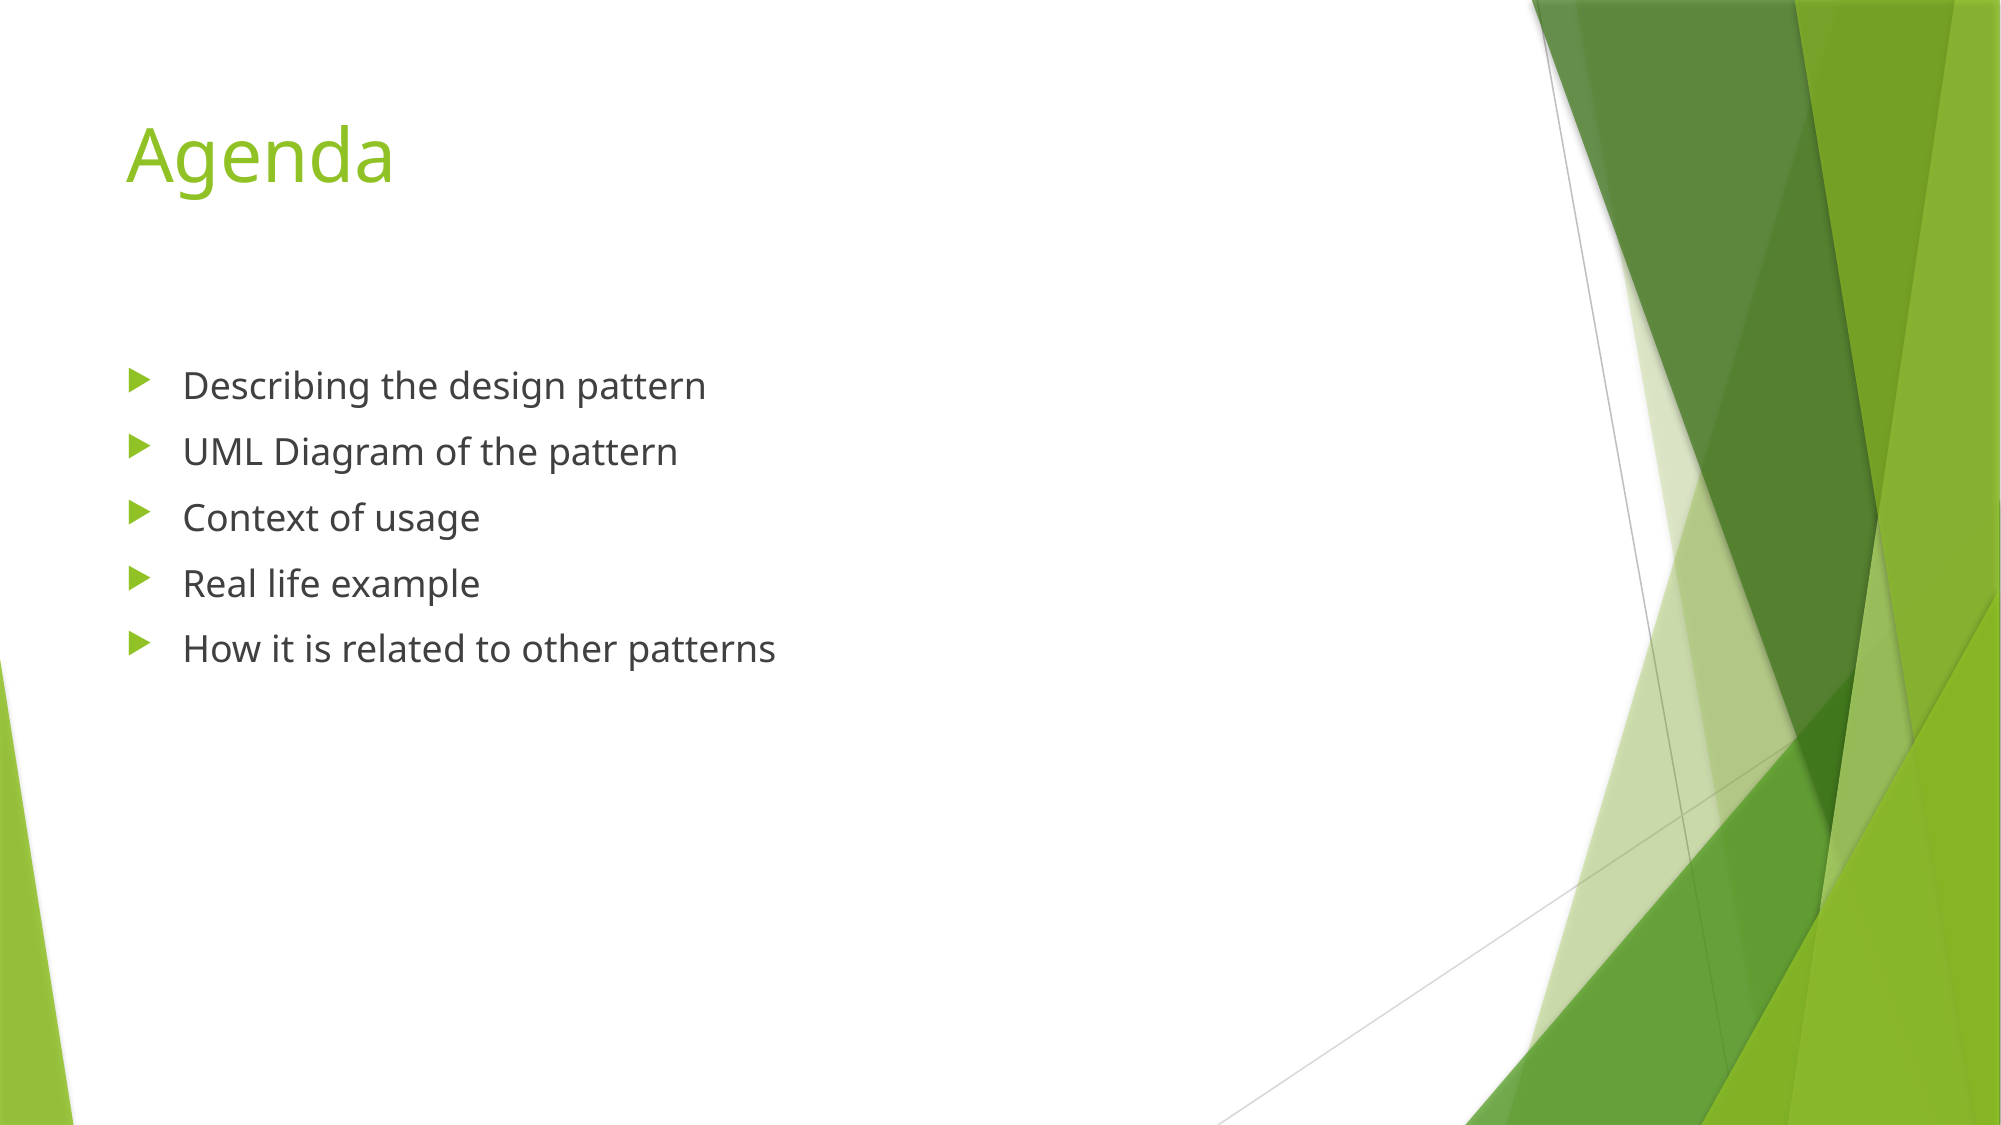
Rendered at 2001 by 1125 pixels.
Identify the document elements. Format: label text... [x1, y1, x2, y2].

title Agenda [111, 99, 1522, 317]
list Describing the design pattern UML Diagram of the pattern Context of usage Real life example How it is related to other patterns [111, 354, 1522, 992]
